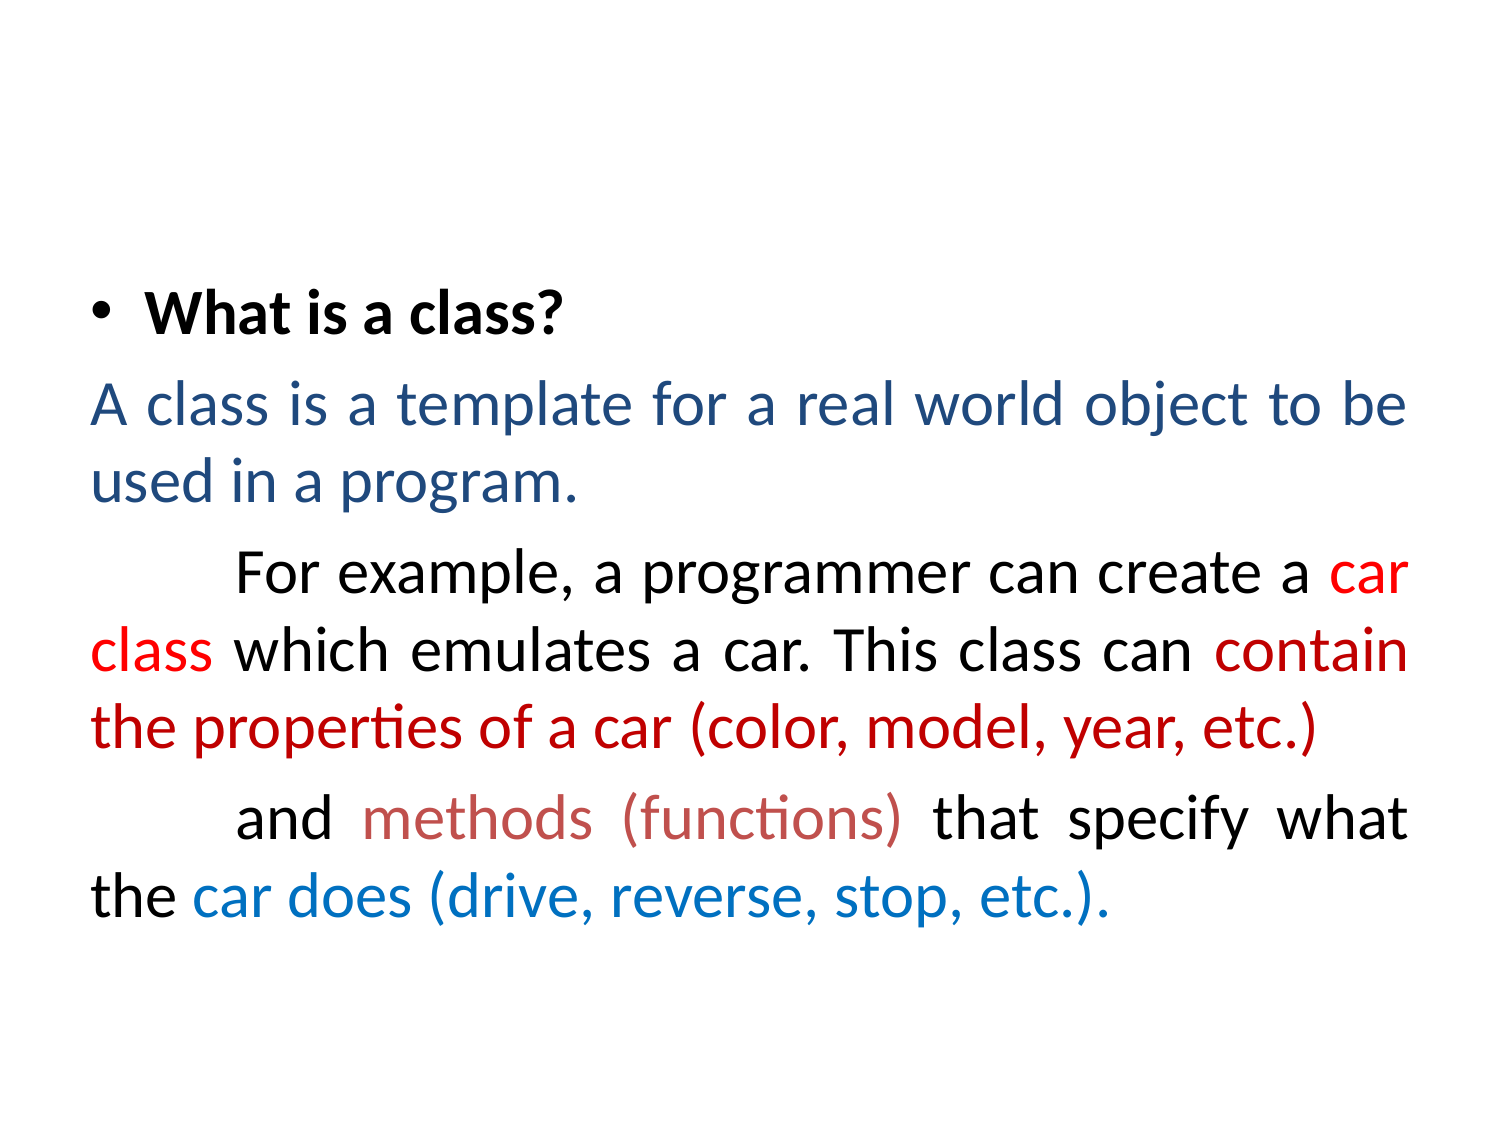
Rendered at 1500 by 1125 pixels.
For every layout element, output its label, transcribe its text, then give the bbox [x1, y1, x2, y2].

list What is a class? A class is a template for a real world object to be used in a program. For example, a programmer can create a car class which emulates a car. This class can contain the properties of a car (color, model, year, etc.) and methods (functions) that specify what the car does (drive, reverse, stop, etc.). [75, 262, 1425, 1005]
